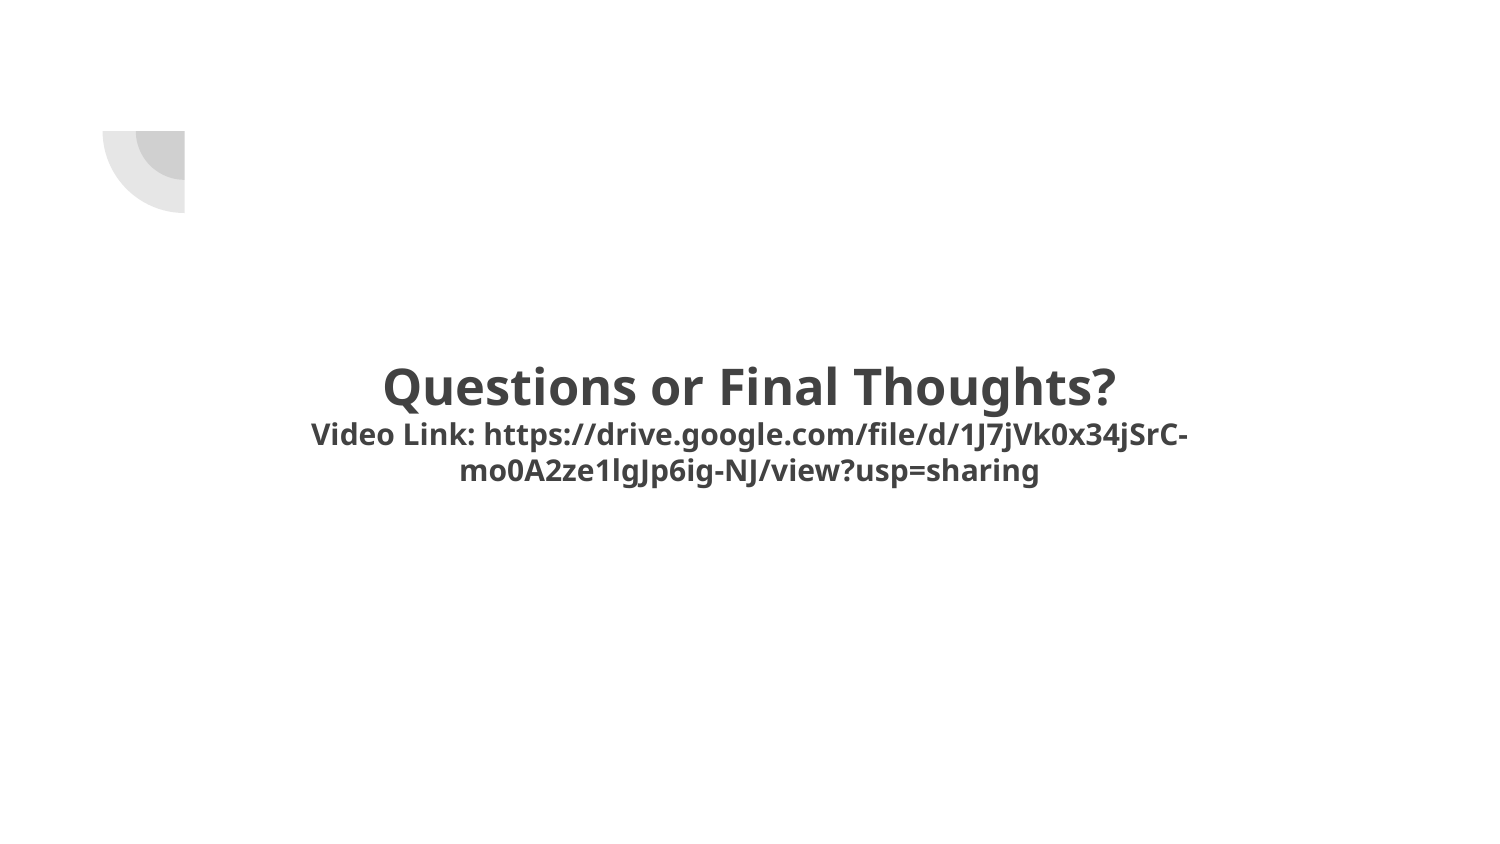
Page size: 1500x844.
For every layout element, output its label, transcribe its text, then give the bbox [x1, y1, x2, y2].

title Questions or Final Thoughts? Video Link: https://drive.google.com/file/d/1J7jVk0x34jSrC-mo0A2ze1lgJp6ig-NJ/view?usp=sharing [173, 339, 1327, 504]
